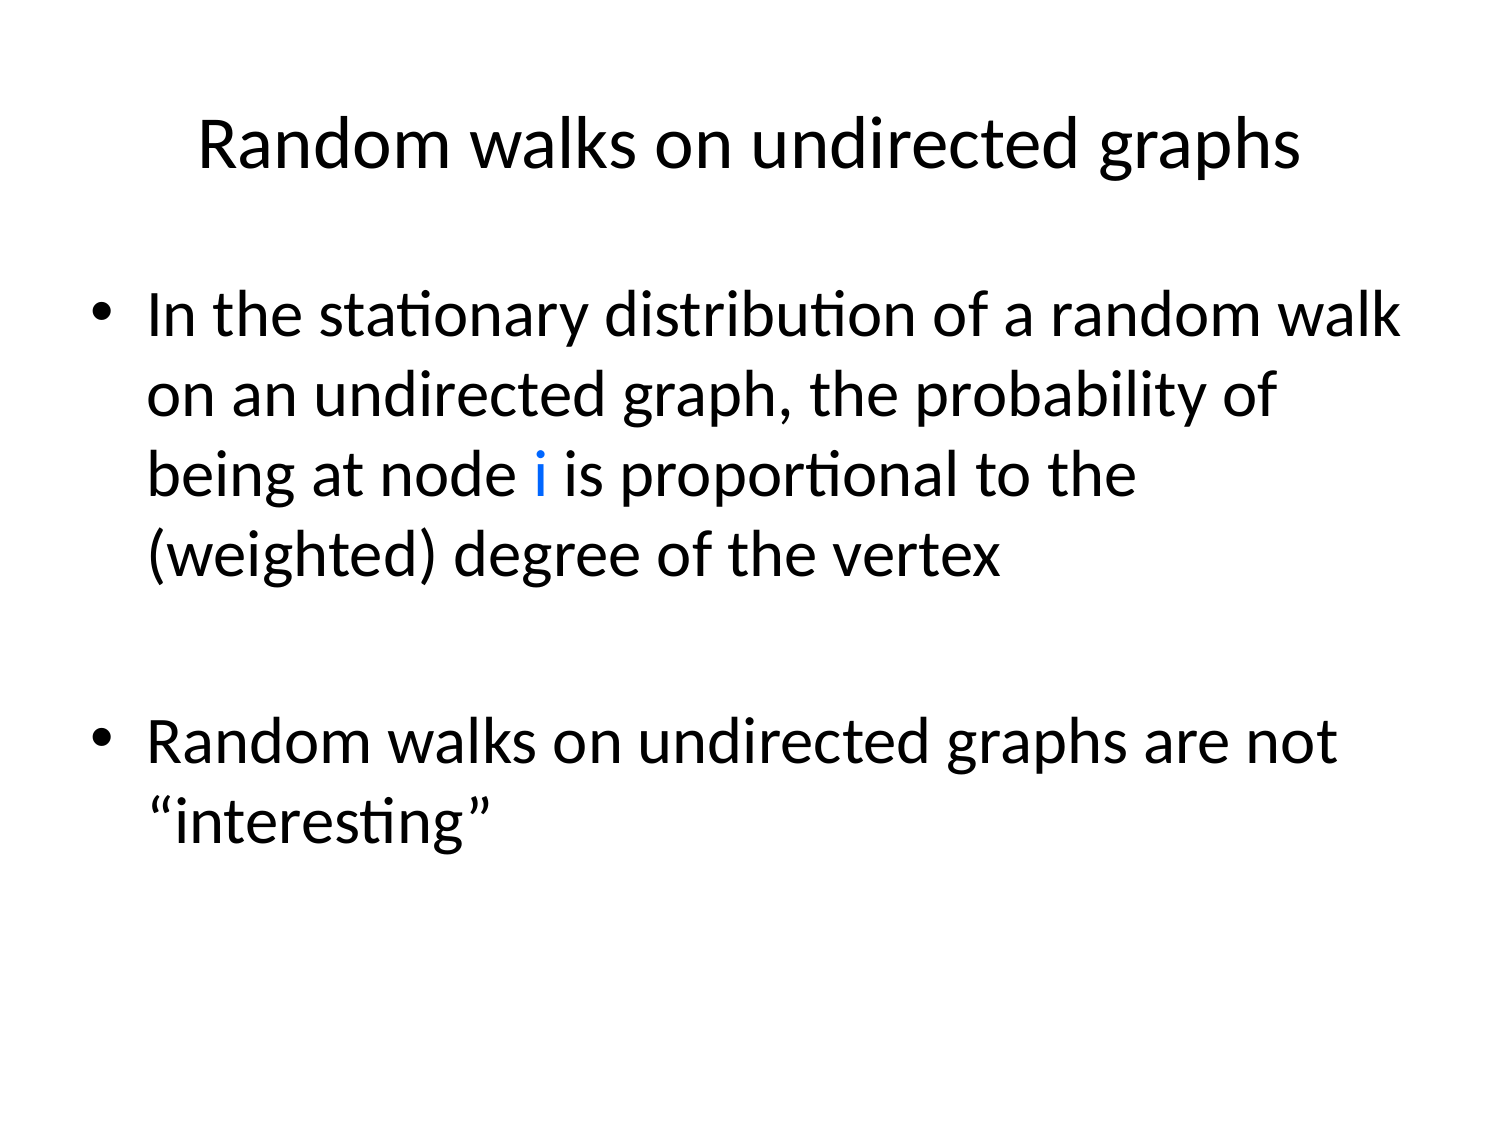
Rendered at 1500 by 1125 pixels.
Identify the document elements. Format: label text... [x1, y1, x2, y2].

list In the stationary distribution of a random walk on an undirected graph, the probability of being at node i is proportional to the (weighted) degree of the vertex Random walks on undirected graphs are not “interesting” [74, 262, 1426, 1006]
title Random walks on undirected graphs [74, 44, 1426, 233]
